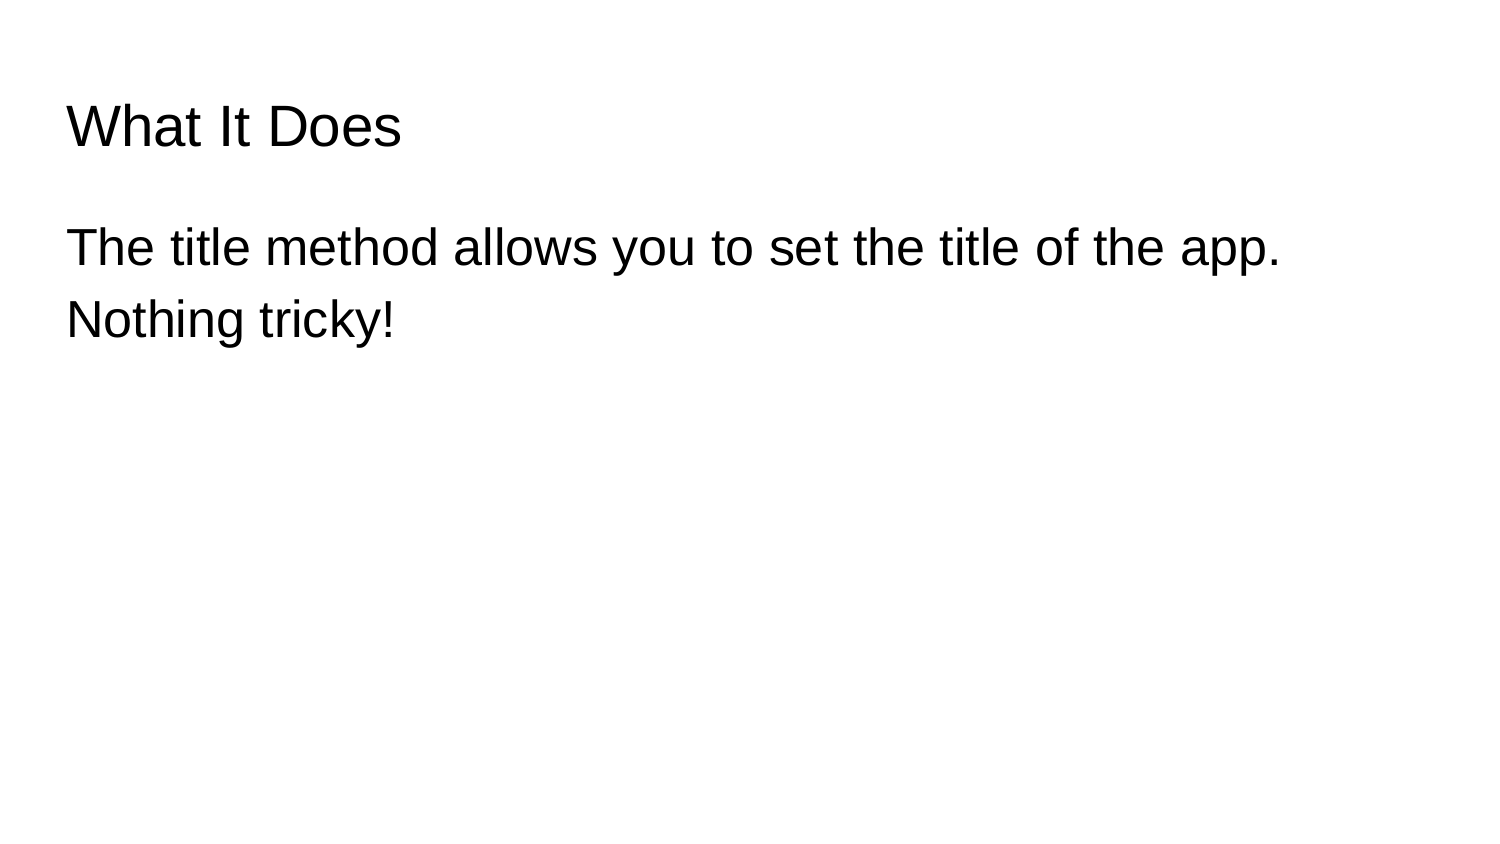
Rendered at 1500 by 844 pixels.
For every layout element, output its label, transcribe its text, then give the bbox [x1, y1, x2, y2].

list The title method allows you to set the title of the app. Nothing tricky! [51, 189, 1449, 750]
title What It Does [51, 72, 1449, 167]
